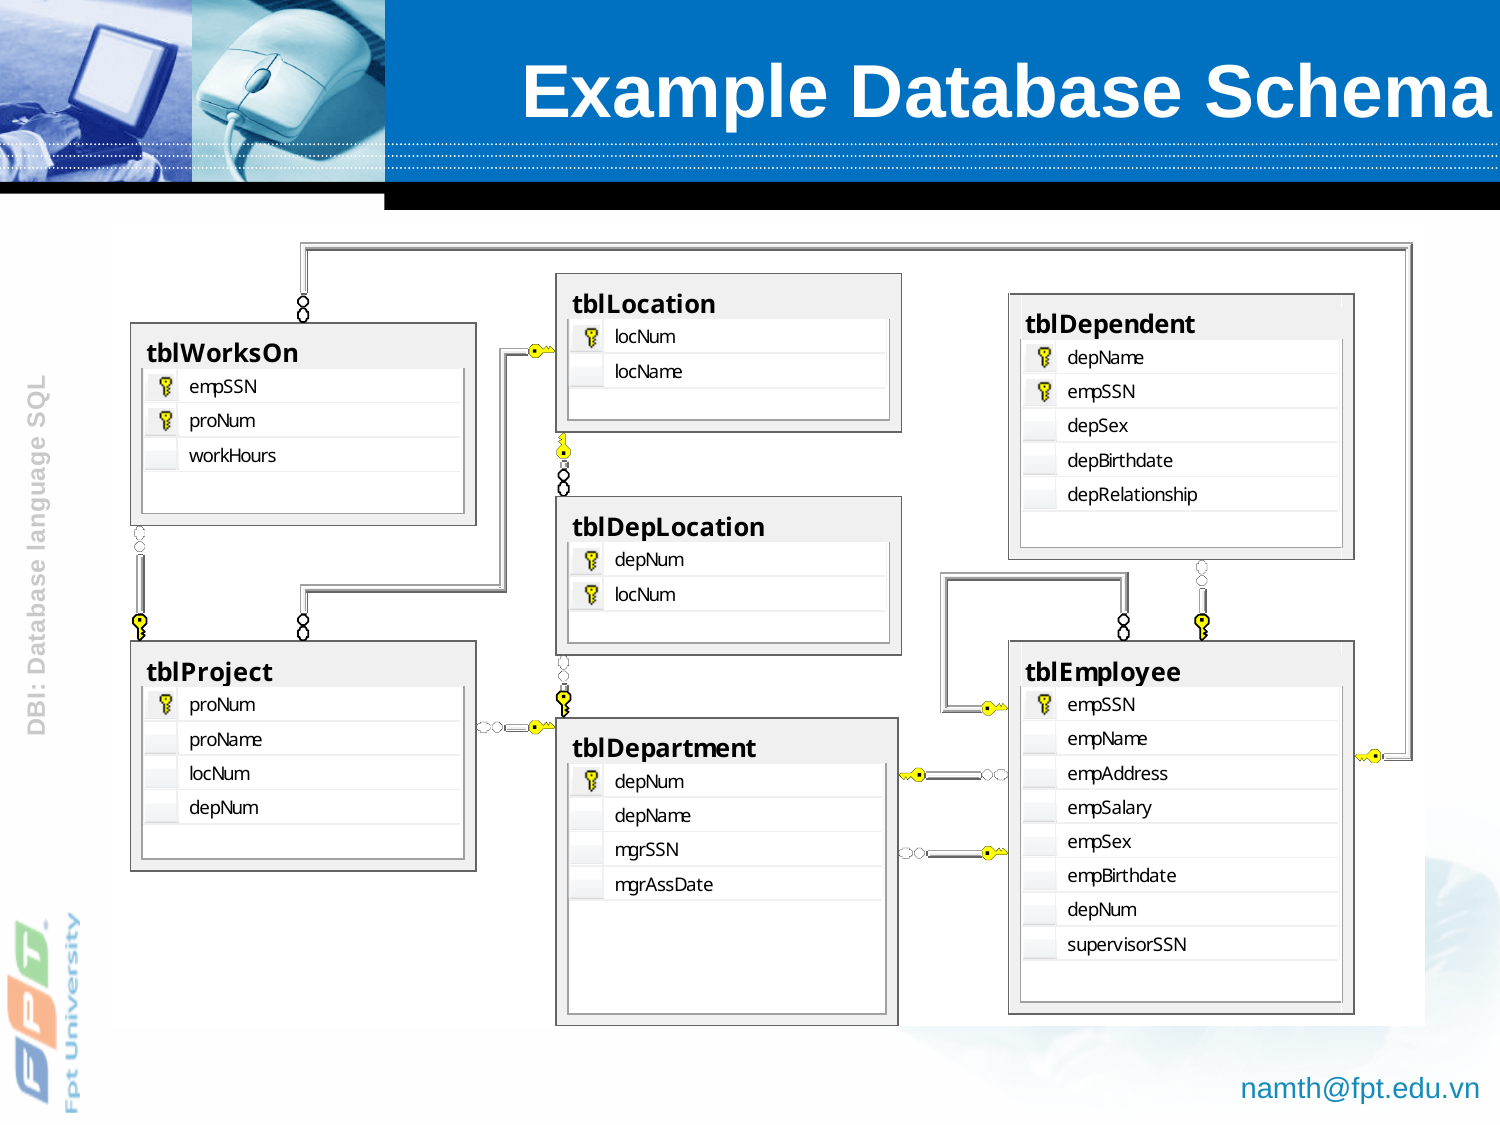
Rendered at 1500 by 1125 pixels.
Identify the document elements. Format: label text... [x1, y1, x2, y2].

picture [0, 194, 1500, 1125]
picture [0, 0, 385, 181]
title Example Database Schema [387, 0, 1500, 175]
